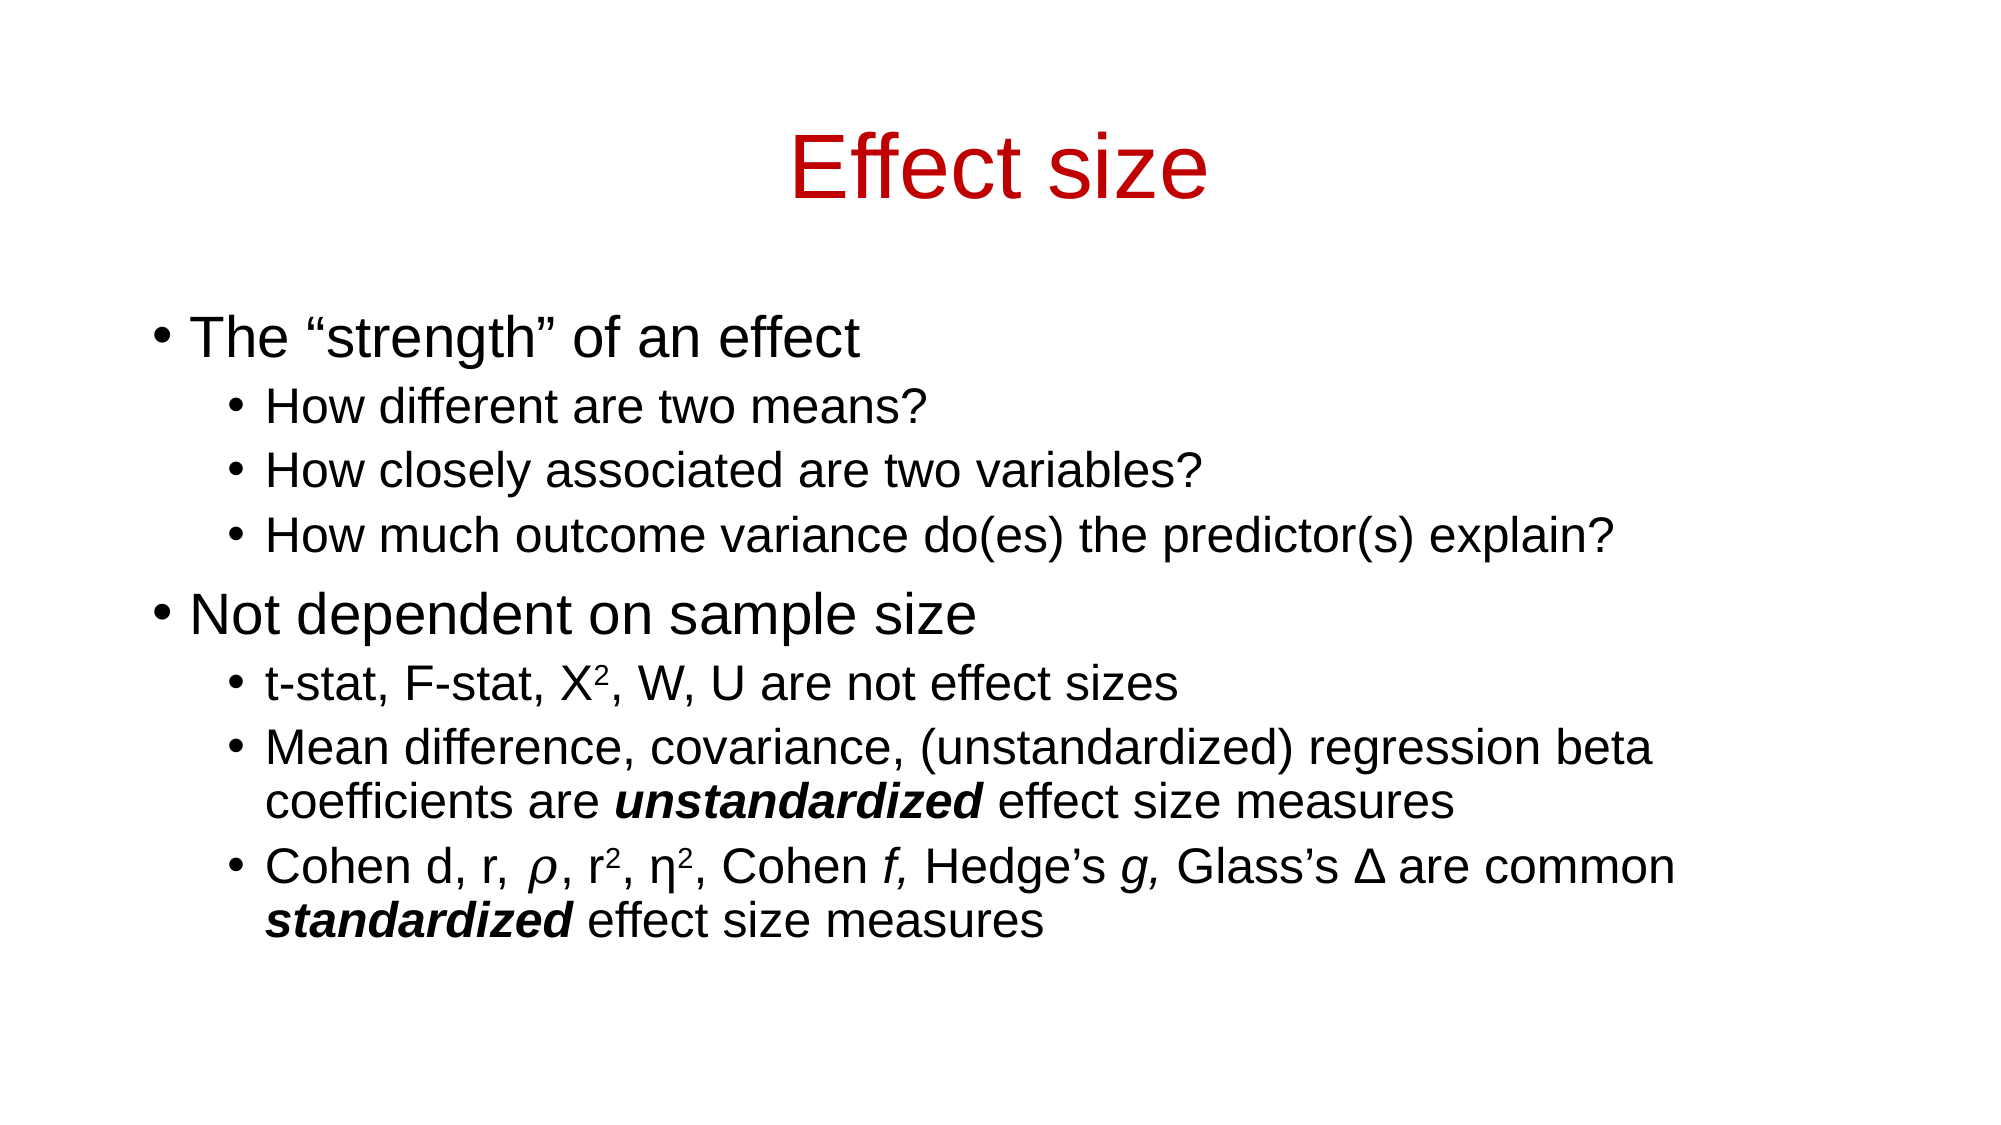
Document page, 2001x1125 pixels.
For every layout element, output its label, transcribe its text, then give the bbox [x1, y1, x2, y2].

list The “strength” of an effect How different are two means? How closely associated are two variables? How much outcome variance do(es) the predictor(s) explain? Not dependent on sample size t-stat, F-stat, X2, W, U are not effect sizes Mean difference, covariance, (unstandardized) regression beta coefficients are unstandardized effect size measures Cohen d, r, 𝜌, r2, η2, Cohen f, Hedge’s g, Glass’s Δ are common standardized effect size measures [137, 299, 1863, 1014]
title Effect size [137, 59, 1863, 278]
